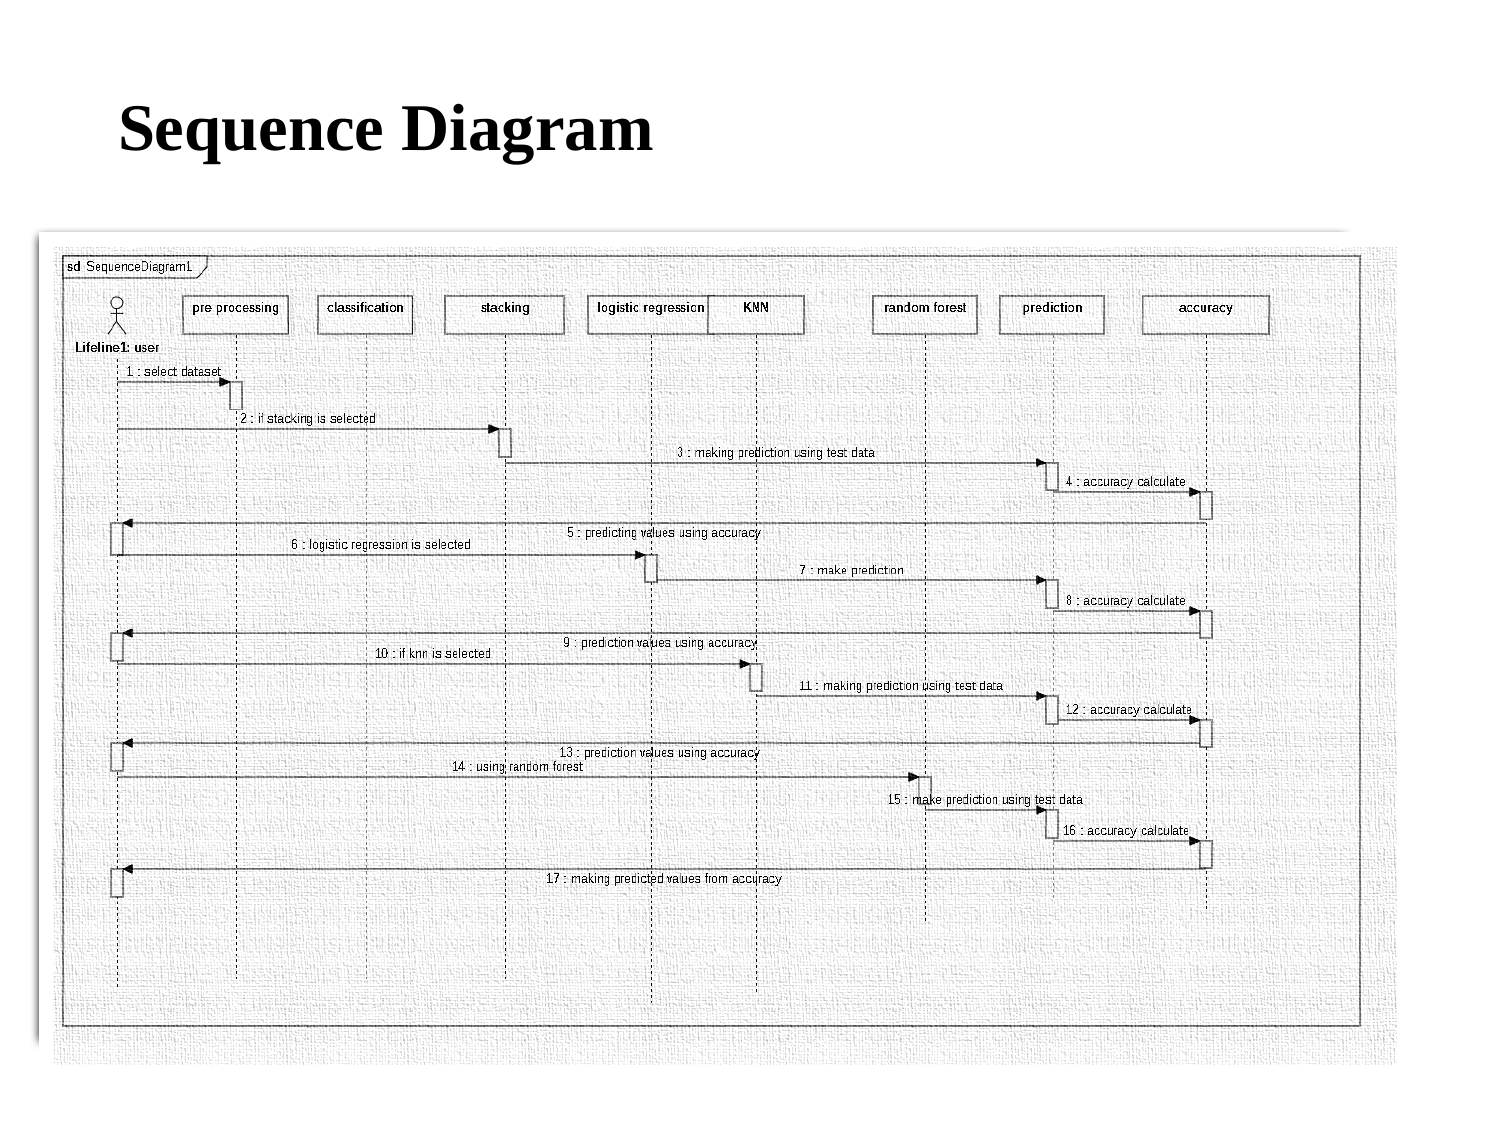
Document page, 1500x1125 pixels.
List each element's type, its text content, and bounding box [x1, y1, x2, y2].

picture [53, 246, 1397, 1065]
title Sequence Diagram [103, 59, 1397, 232]
